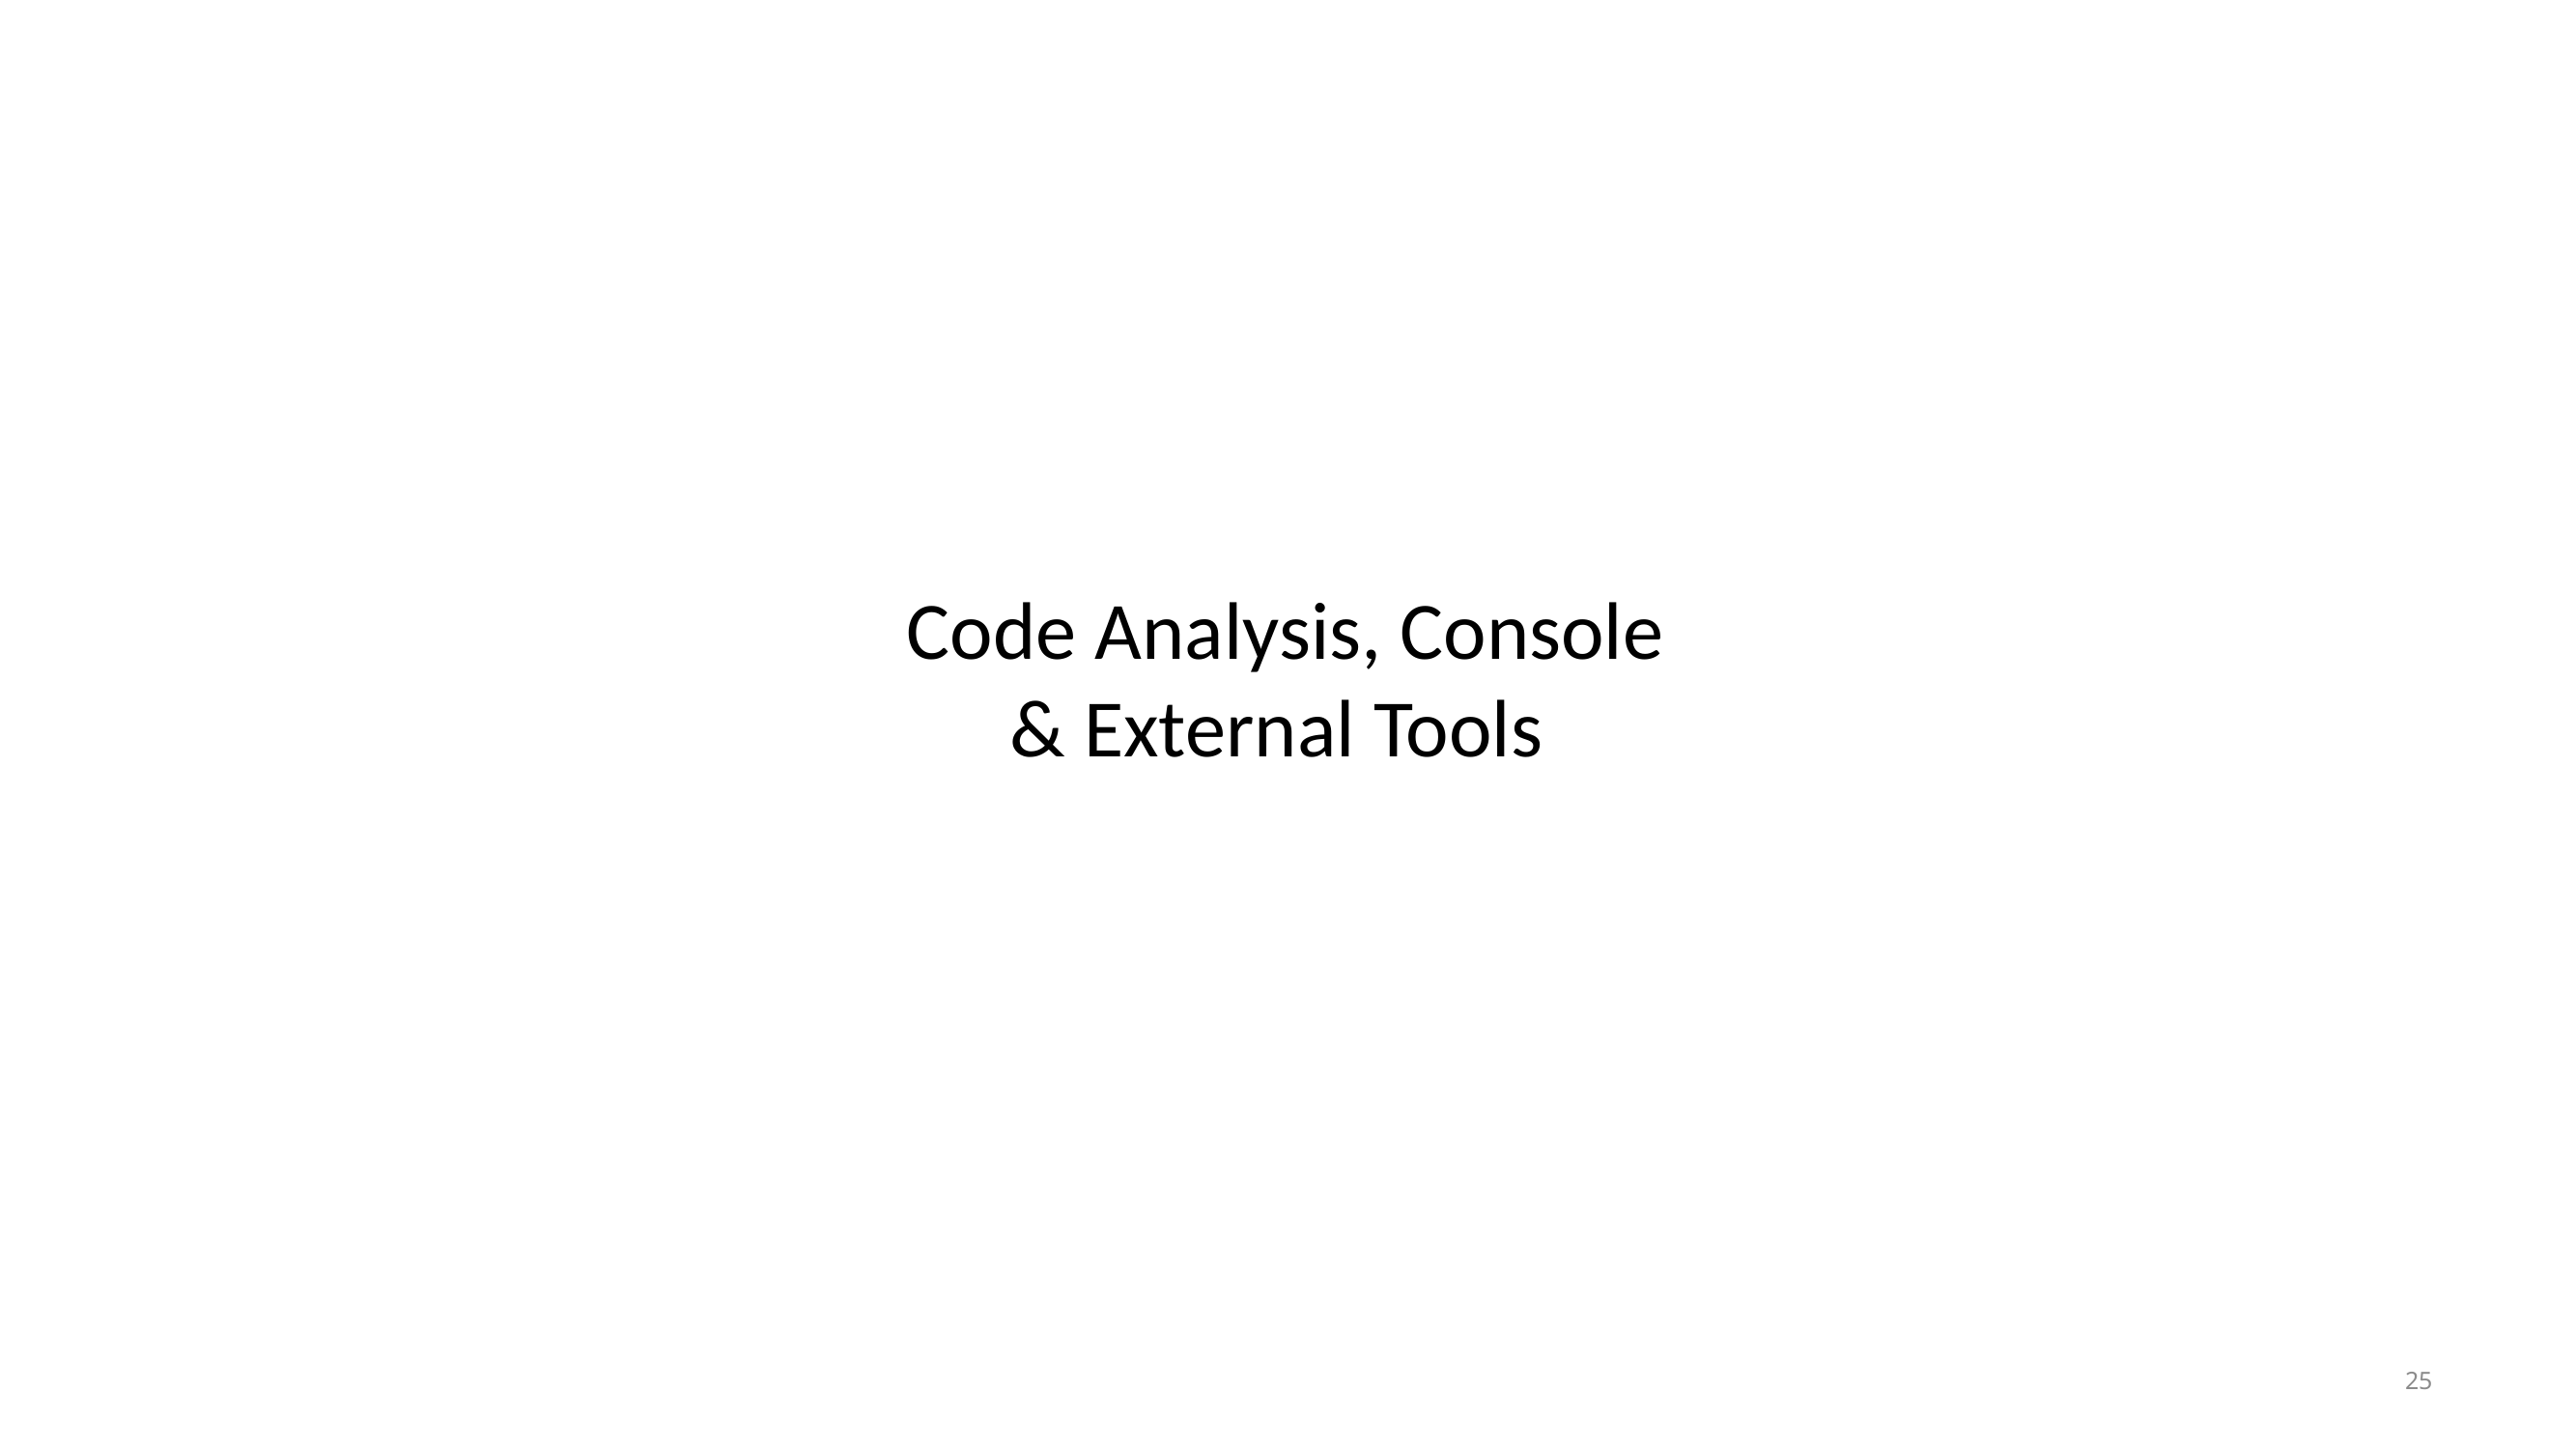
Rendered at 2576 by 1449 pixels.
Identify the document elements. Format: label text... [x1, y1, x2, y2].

slide_number 25 [1846, 1343, 2448, 1421]
title Code Analysis, Console & External Tools [112, 569, 2459, 880]
